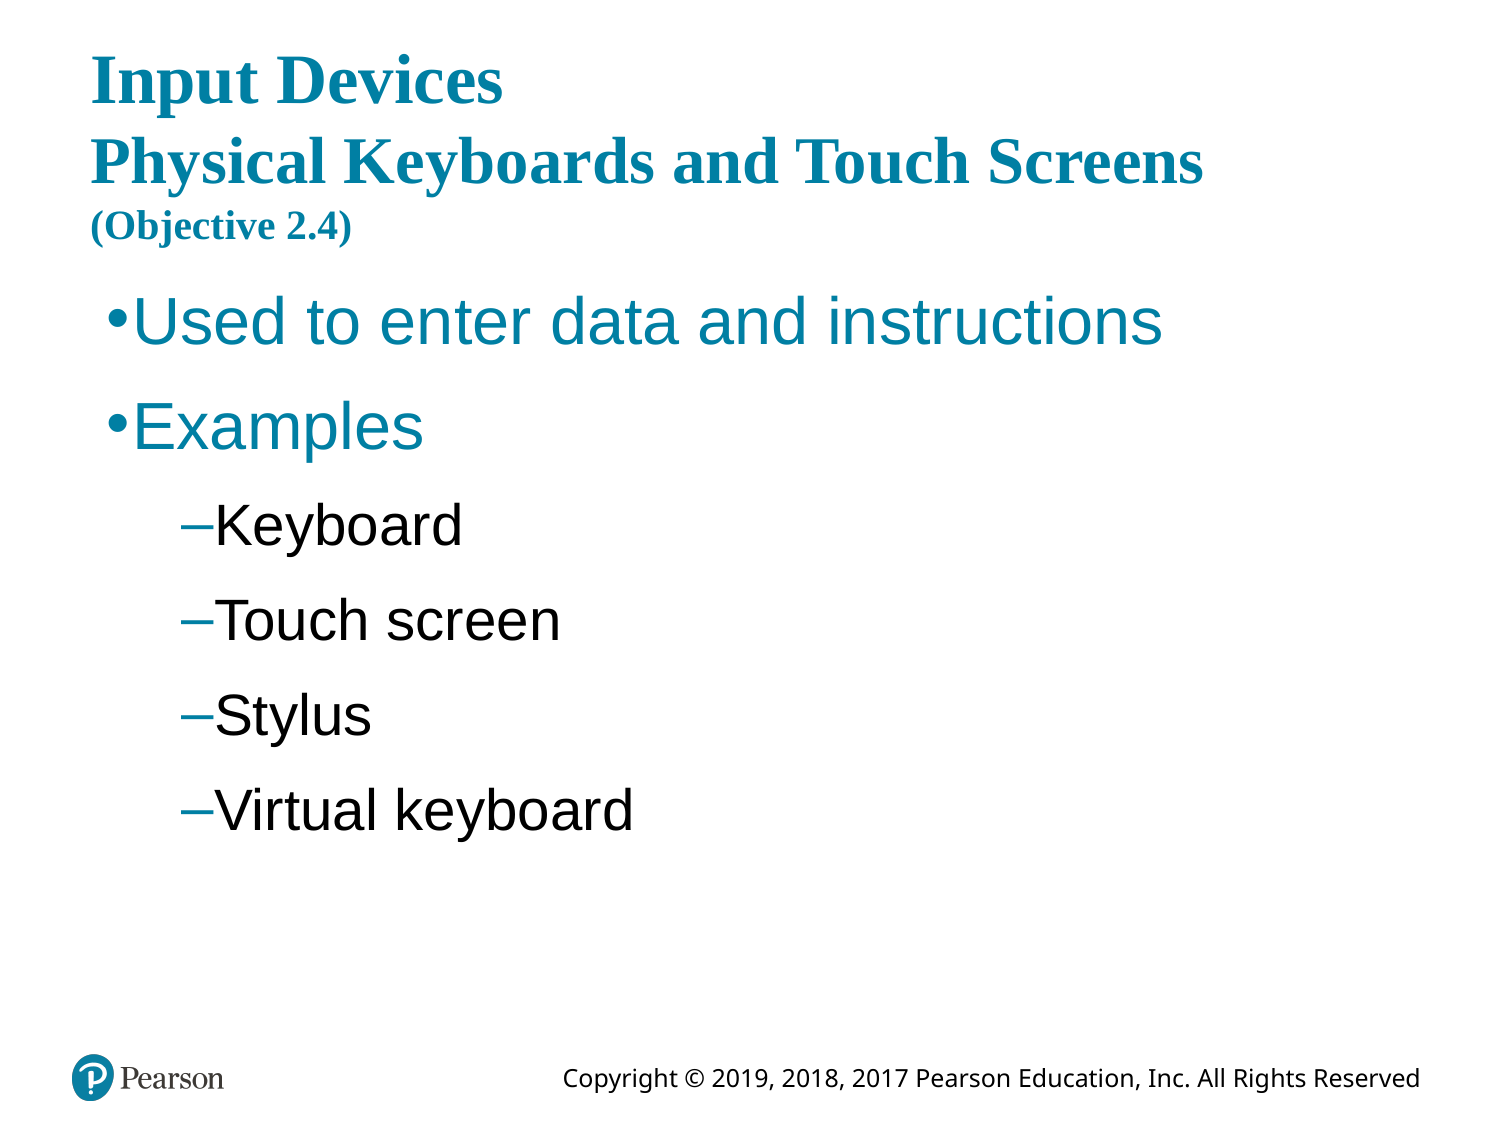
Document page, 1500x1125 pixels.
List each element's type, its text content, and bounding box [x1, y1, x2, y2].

picture [80, 1063, 106, 1088]
title Input Devices Physical Keyboards and Touch Screens (Objective 2.4) [75, 0, 1500, 263]
picture [72, 1054, 88, 1070]
list Used to enter data and instructions Examples Keyboard Touch screen Stylus Virtual keyboard [75, 262, 1236, 906]
picture [72, 1087, 83, 1101]
picture [98, 1054, 224, 1101]
